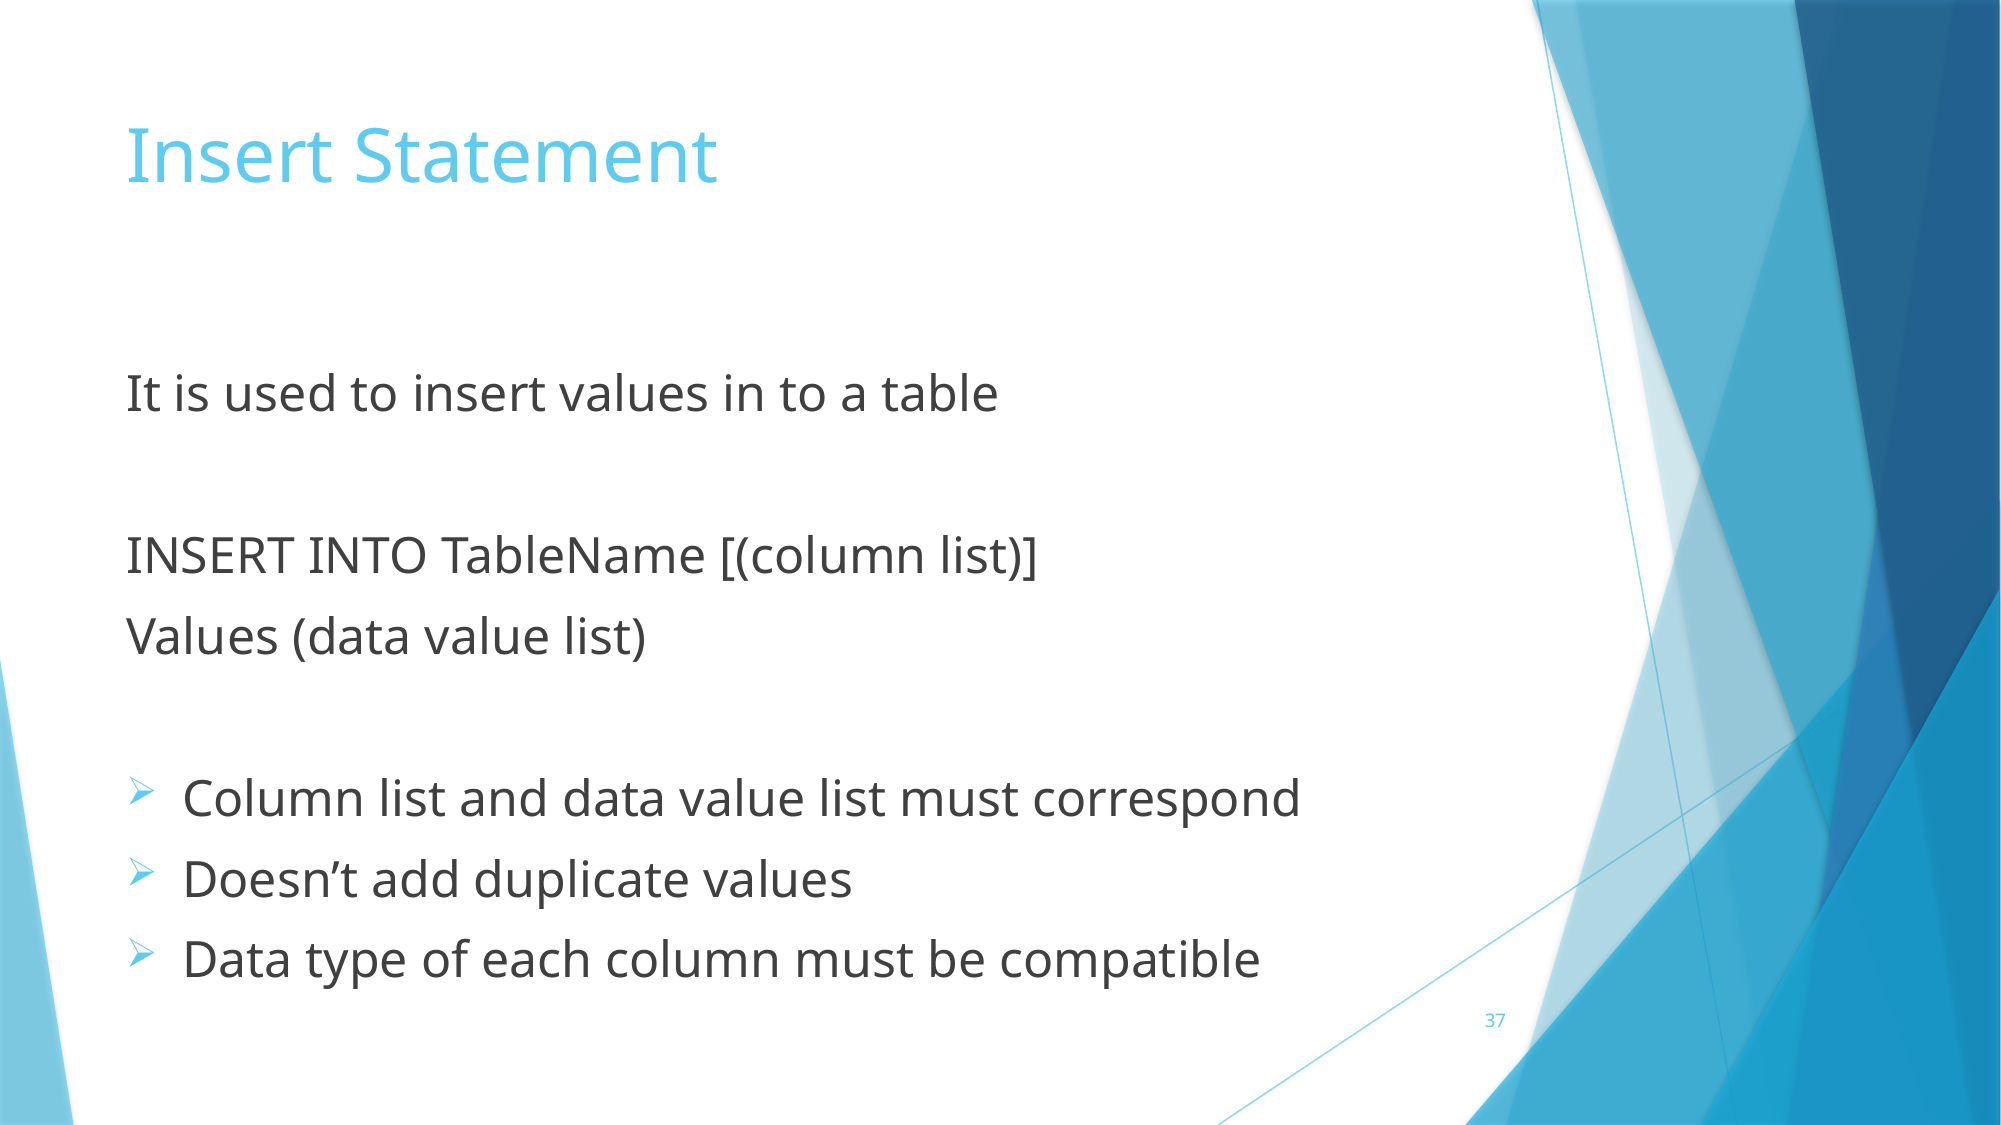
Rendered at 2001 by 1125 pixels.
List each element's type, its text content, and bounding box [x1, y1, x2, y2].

slide_number 37 [1409, 991, 1522, 1051]
list It is used to insert values in to a table INSERT INTO TableName [(column list)] Values (data value list) Column list and data value list must correspond Doesn’t add duplicate values Data type of each column must be compatible [111, 354, 1522, 992]
title Insert Statement [111, 99, 1522, 317]
